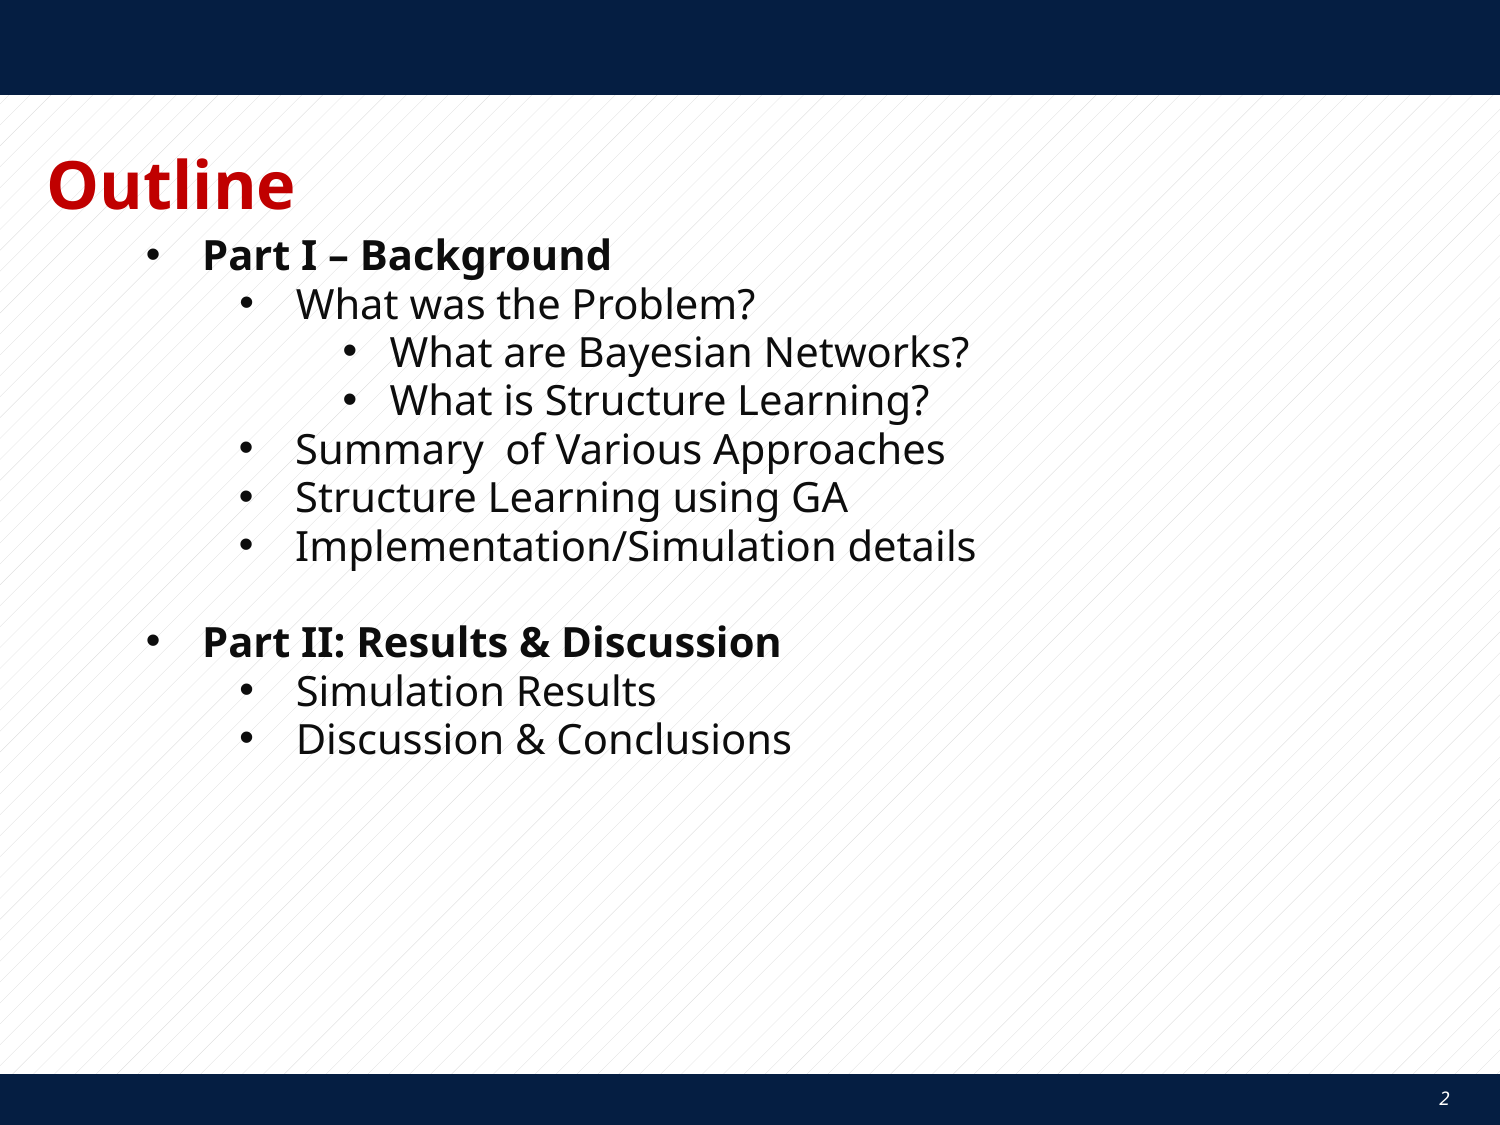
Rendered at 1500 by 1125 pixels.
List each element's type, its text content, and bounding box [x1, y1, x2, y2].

list Part I – Background What was the Problem? What are Bayesian Networks? What is Structure Learning? Summary of Various Approaches Structure Learning using GA Implementation/Simulation details Part II: Results & Discussion Simulation Results Discussion & Conclusions [130, 231, 1375, 1090]
title Outline [31, 127, 1465, 238]
picture [0, 1074, 1500, 1125]
picture [0, 0, 1500, 95]
